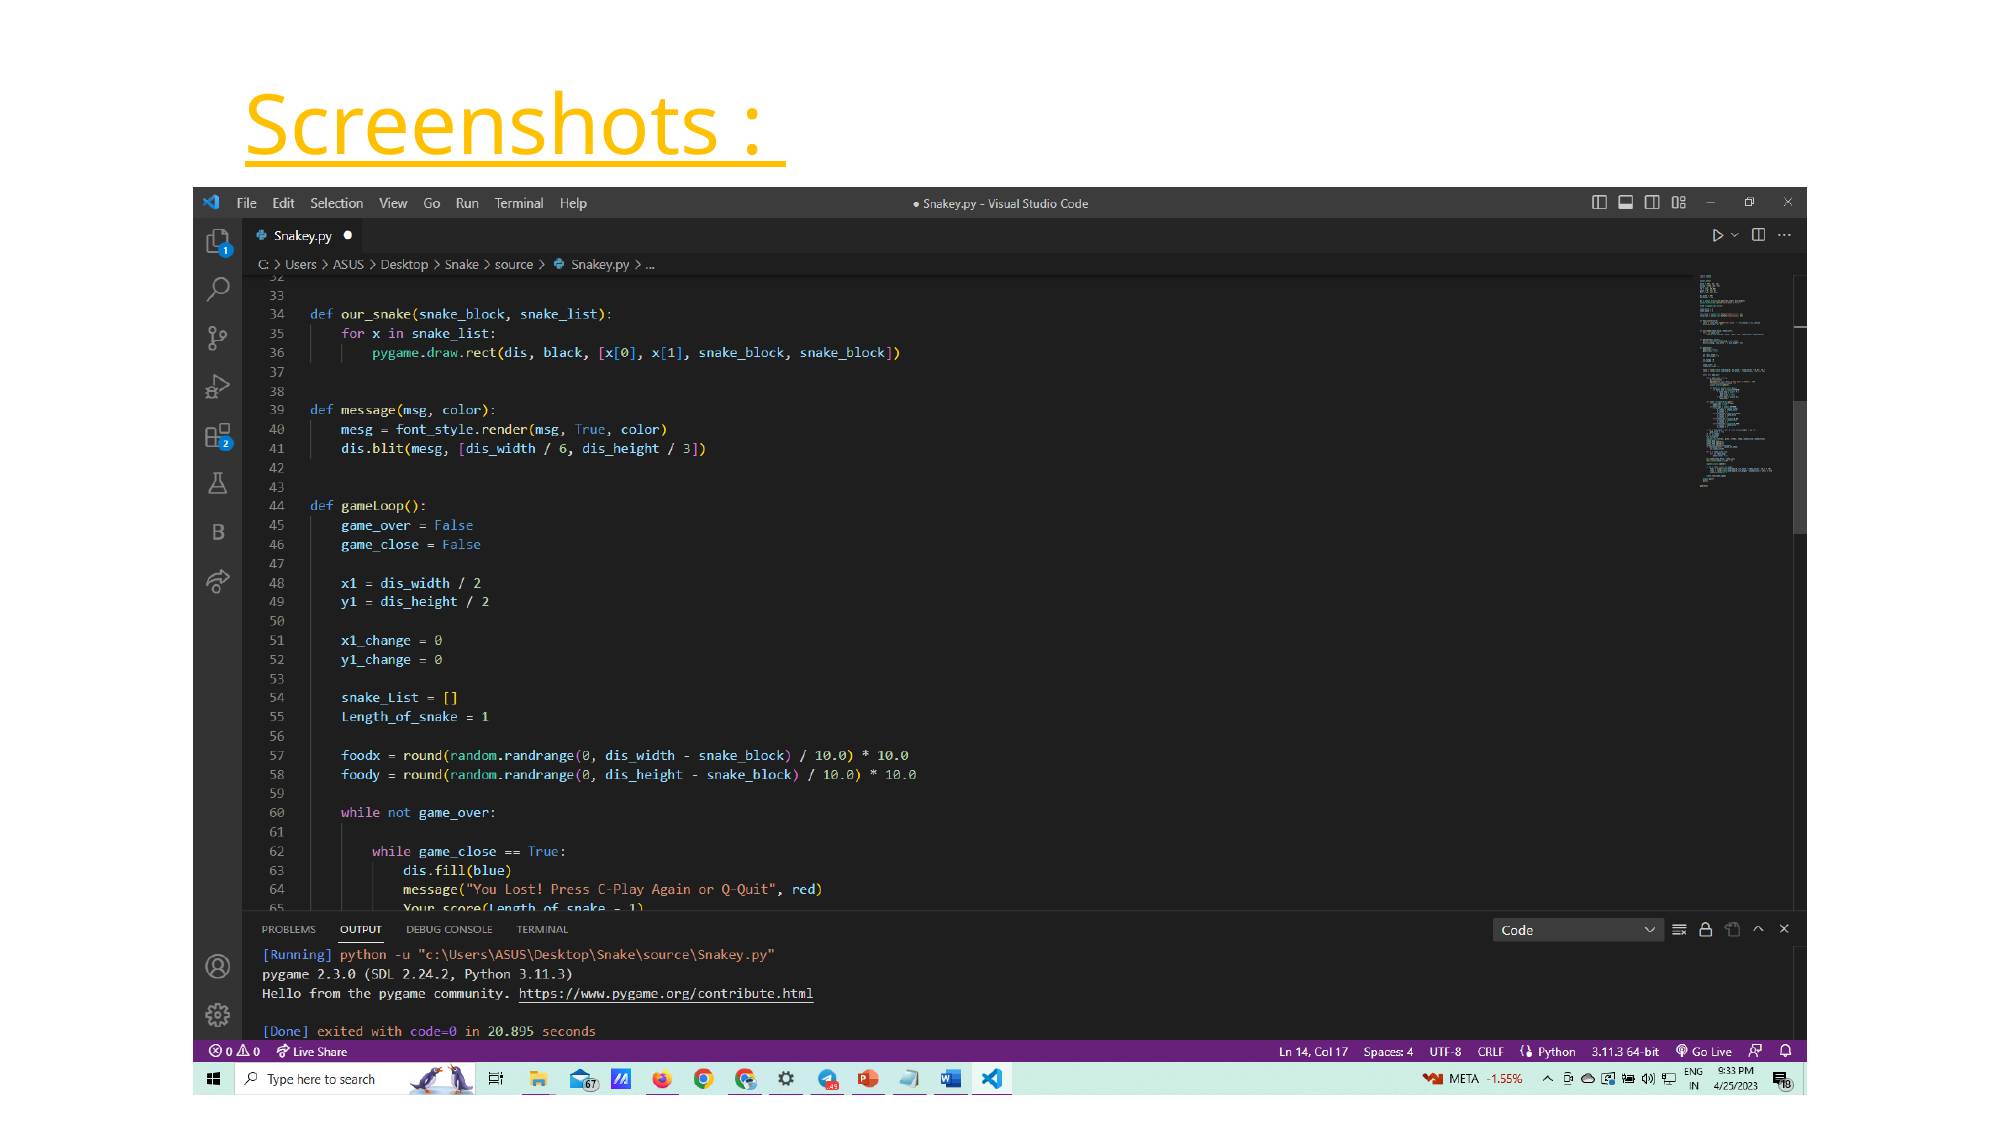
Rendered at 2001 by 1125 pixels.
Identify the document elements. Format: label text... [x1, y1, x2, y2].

title Screenshots : [242, 69, 1328, 185]
picture [193, 187, 1807, 1095]
